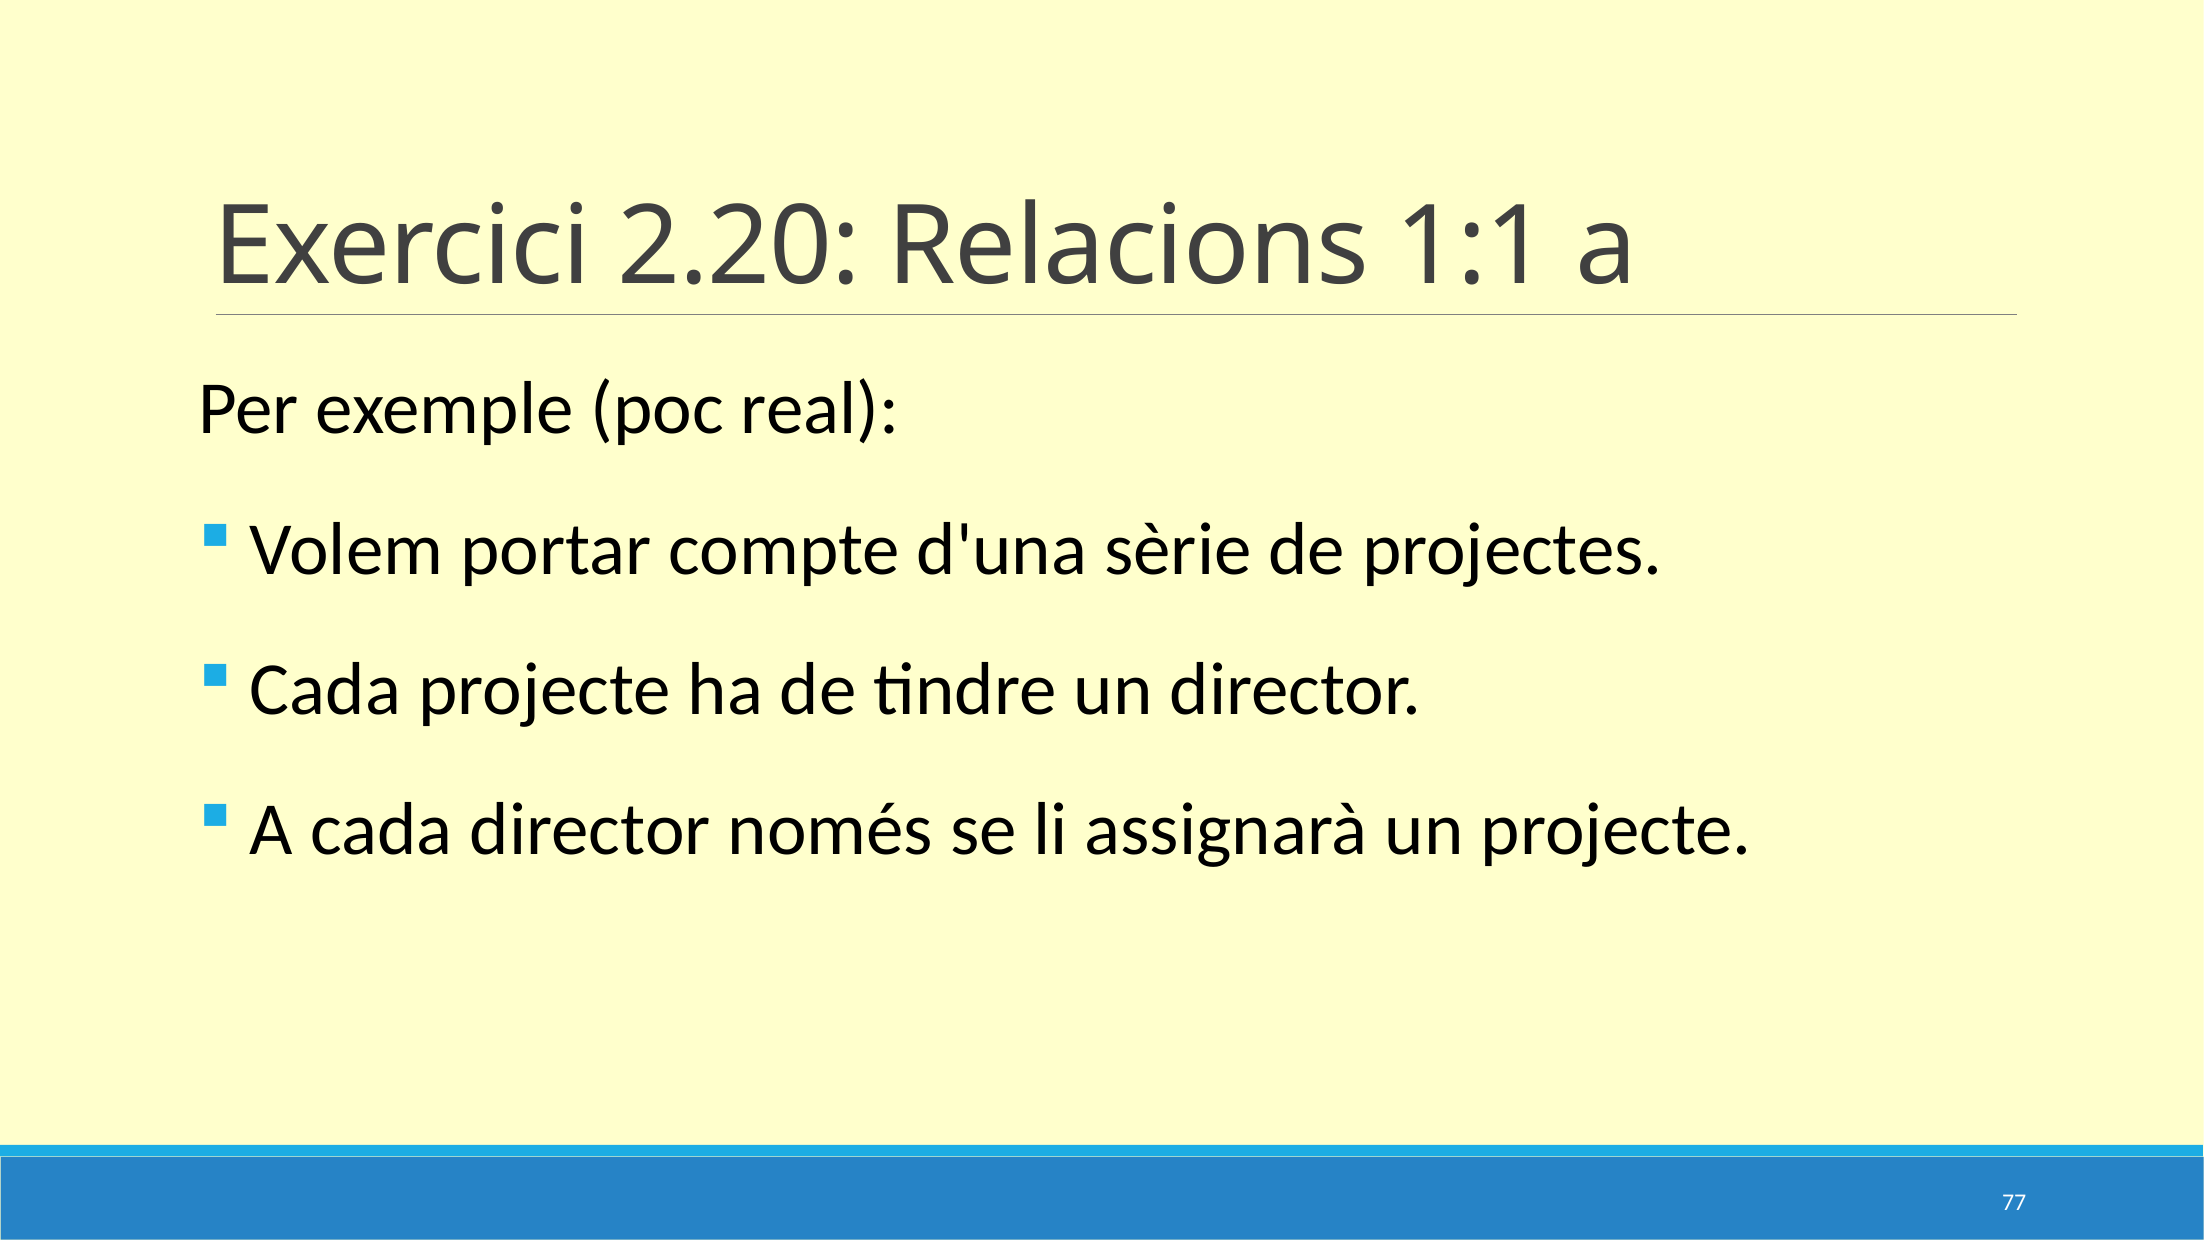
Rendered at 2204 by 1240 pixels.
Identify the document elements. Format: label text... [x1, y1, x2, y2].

title Exercici 2.20: Relacions 1:1 a [198, 51, 2017, 314]
list Per exemple (poc real): Volem portar compte d'una sèrie de projectes. Cada projecte ha de tindre un director. A cada director només se li assignarà un projecte. [198, 333, 2017, 1061]
slide_number 77 [1789, 1167, 2027, 1234]
